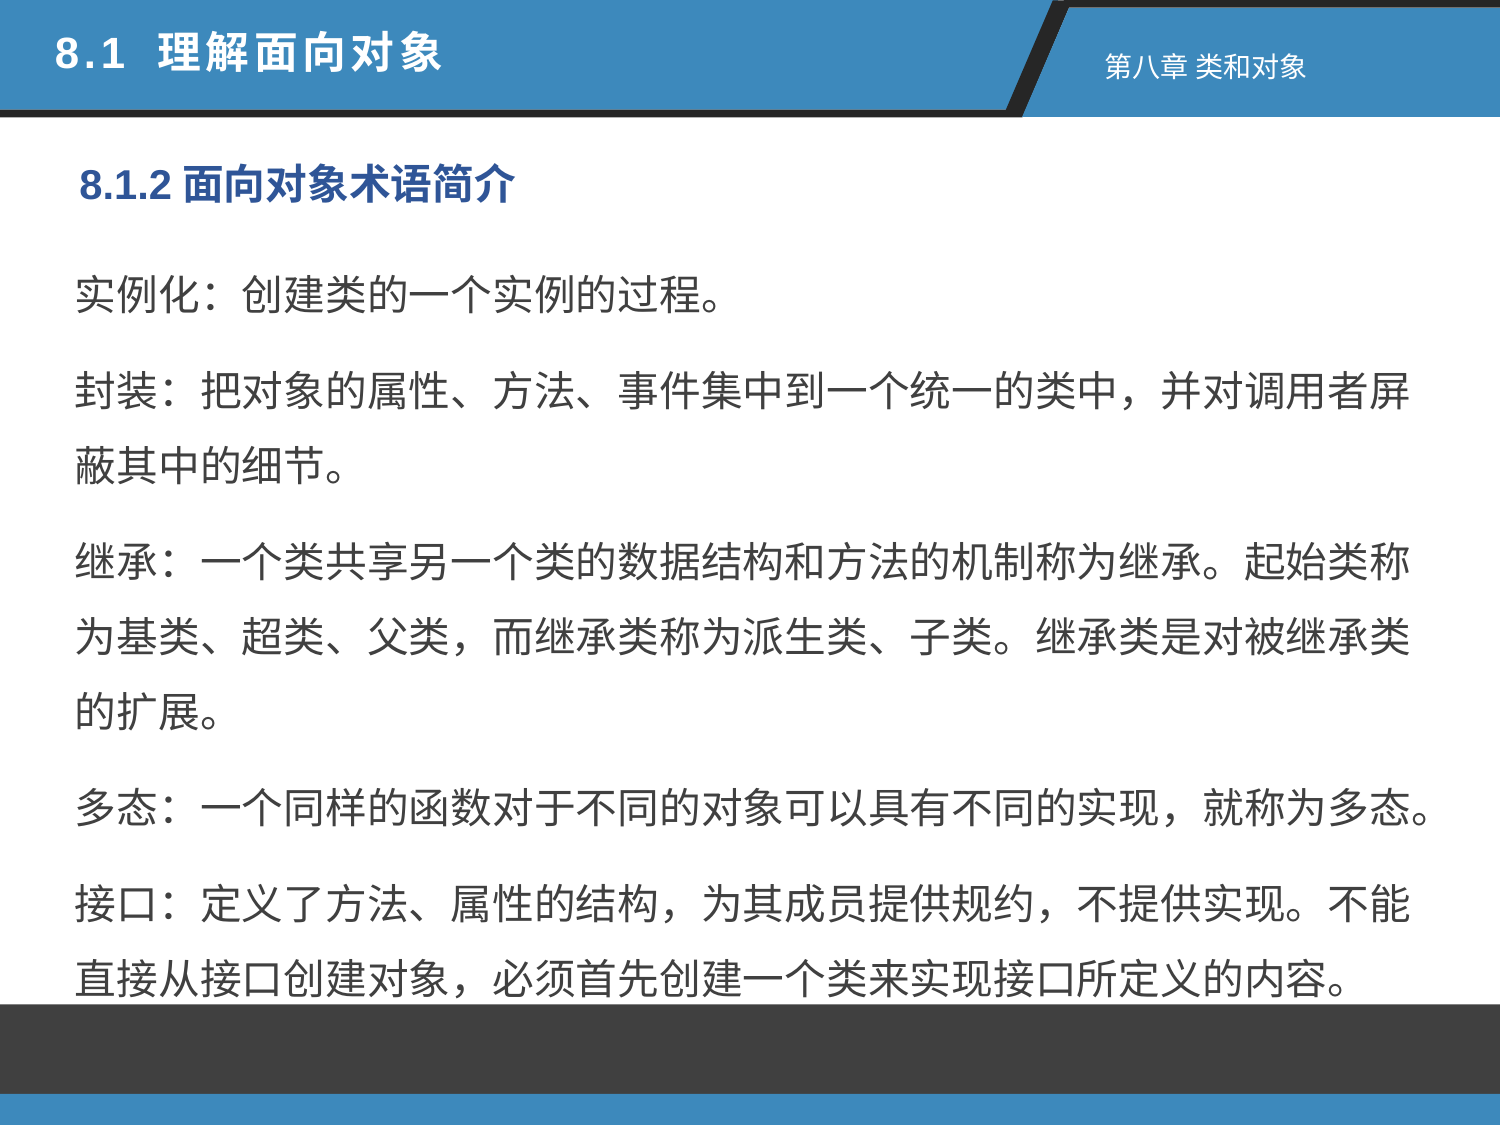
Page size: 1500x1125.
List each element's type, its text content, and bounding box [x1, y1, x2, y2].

text_box 第八章 类和对象 [1070, 41, 1500, 91]
list 实例化：创建类的一个实例的过程。 封装：把对象的属性、方法、事件集中到一个统一的类中，并对调用者屏蔽其中的细节。 继承：一个类共享另一个类的数据结构和方法的机制称为继承。起始类称为基类、超类、父类，而继承类称为派生类、子类。继承类是对被继承类的扩展。 多态：一个同样的函数对于不同的对象可以具有不同的实现，就称为多态。 接口：定义了方法、属性的结构，为其成员提供规约，不提供实现。不能直接从接口创建对象，必须首先创建一个类来实现接口所定义的内容。 [59, 236, 1445, 1008]
list 8.1.2面向对象术语简介 [64, 155, 1229, 236]
text_box 8.1 理解面向对象 [40, 17, 628, 85]
